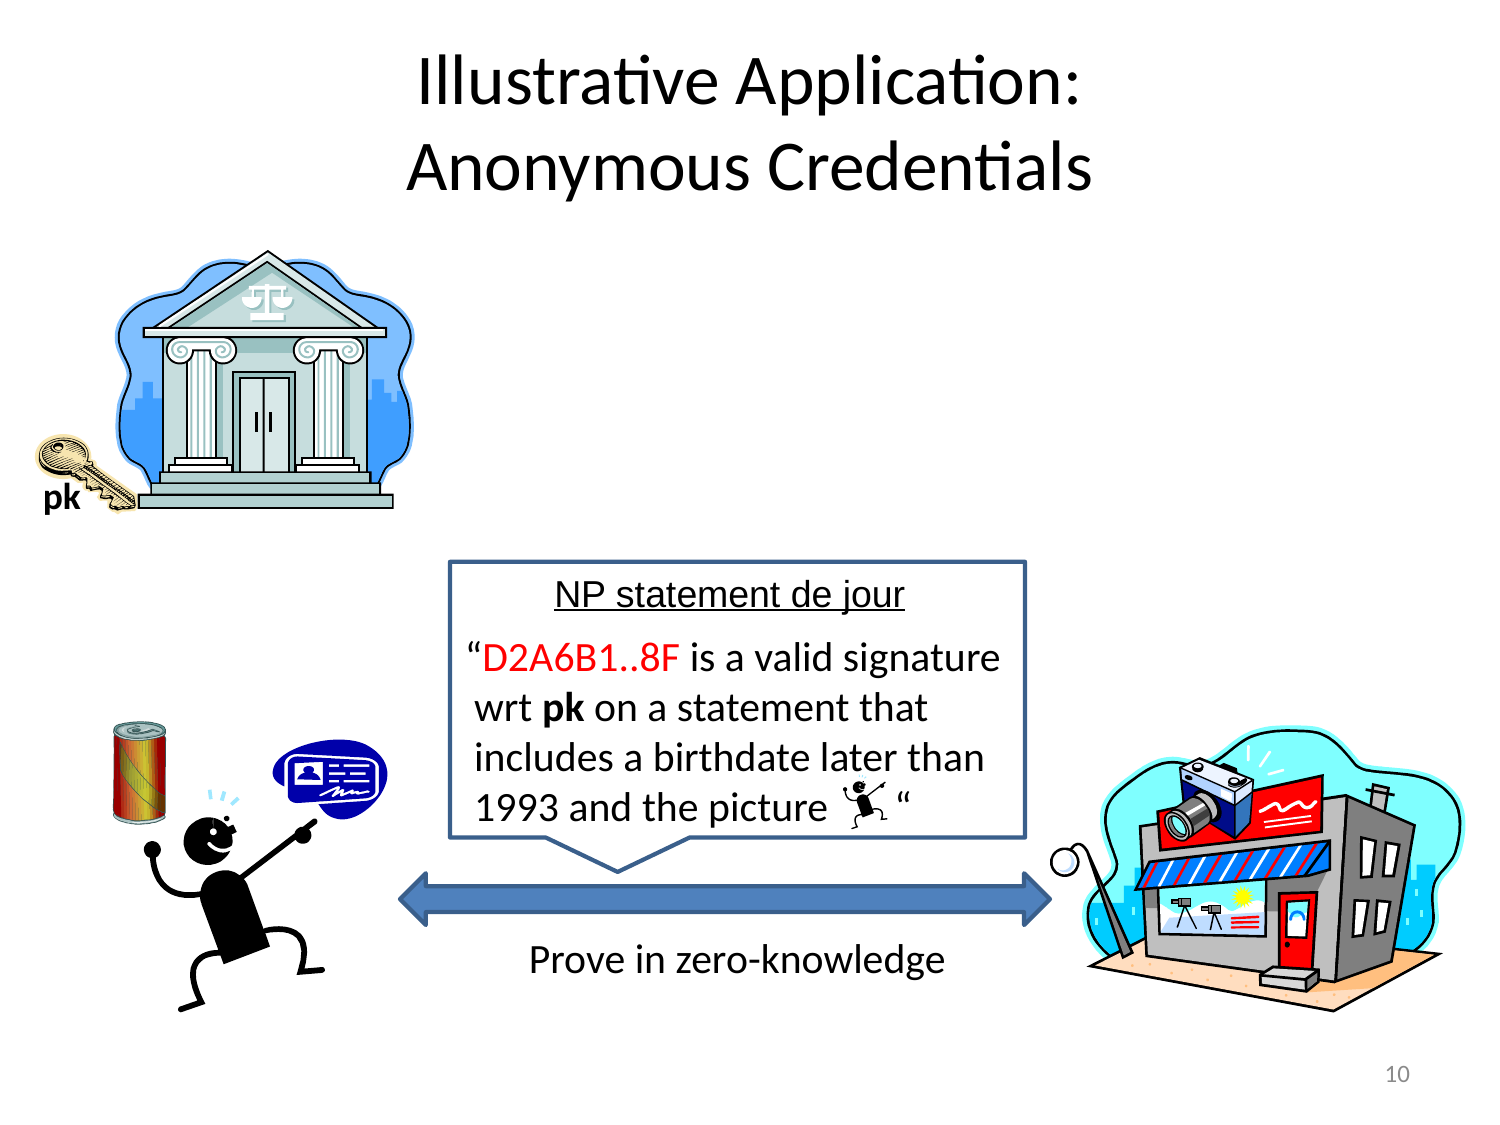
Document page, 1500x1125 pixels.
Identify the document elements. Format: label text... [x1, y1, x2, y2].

picture [1049, 724, 1467, 1013]
picture [112, 249, 418, 510]
picture [112, 720, 326, 1013]
title Illustrative Application: Anonymous Credentials [75, 24, 1425, 213]
text_box Prove in zero-knowledge [514, 924, 961, 990]
text_box [397, 871, 1044, 927]
slide_number 10 [1074, 1042, 1425, 1103]
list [271, 739, 388, 821]
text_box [449, 561, 1026, 838]
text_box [27, 433, 138, 526]
